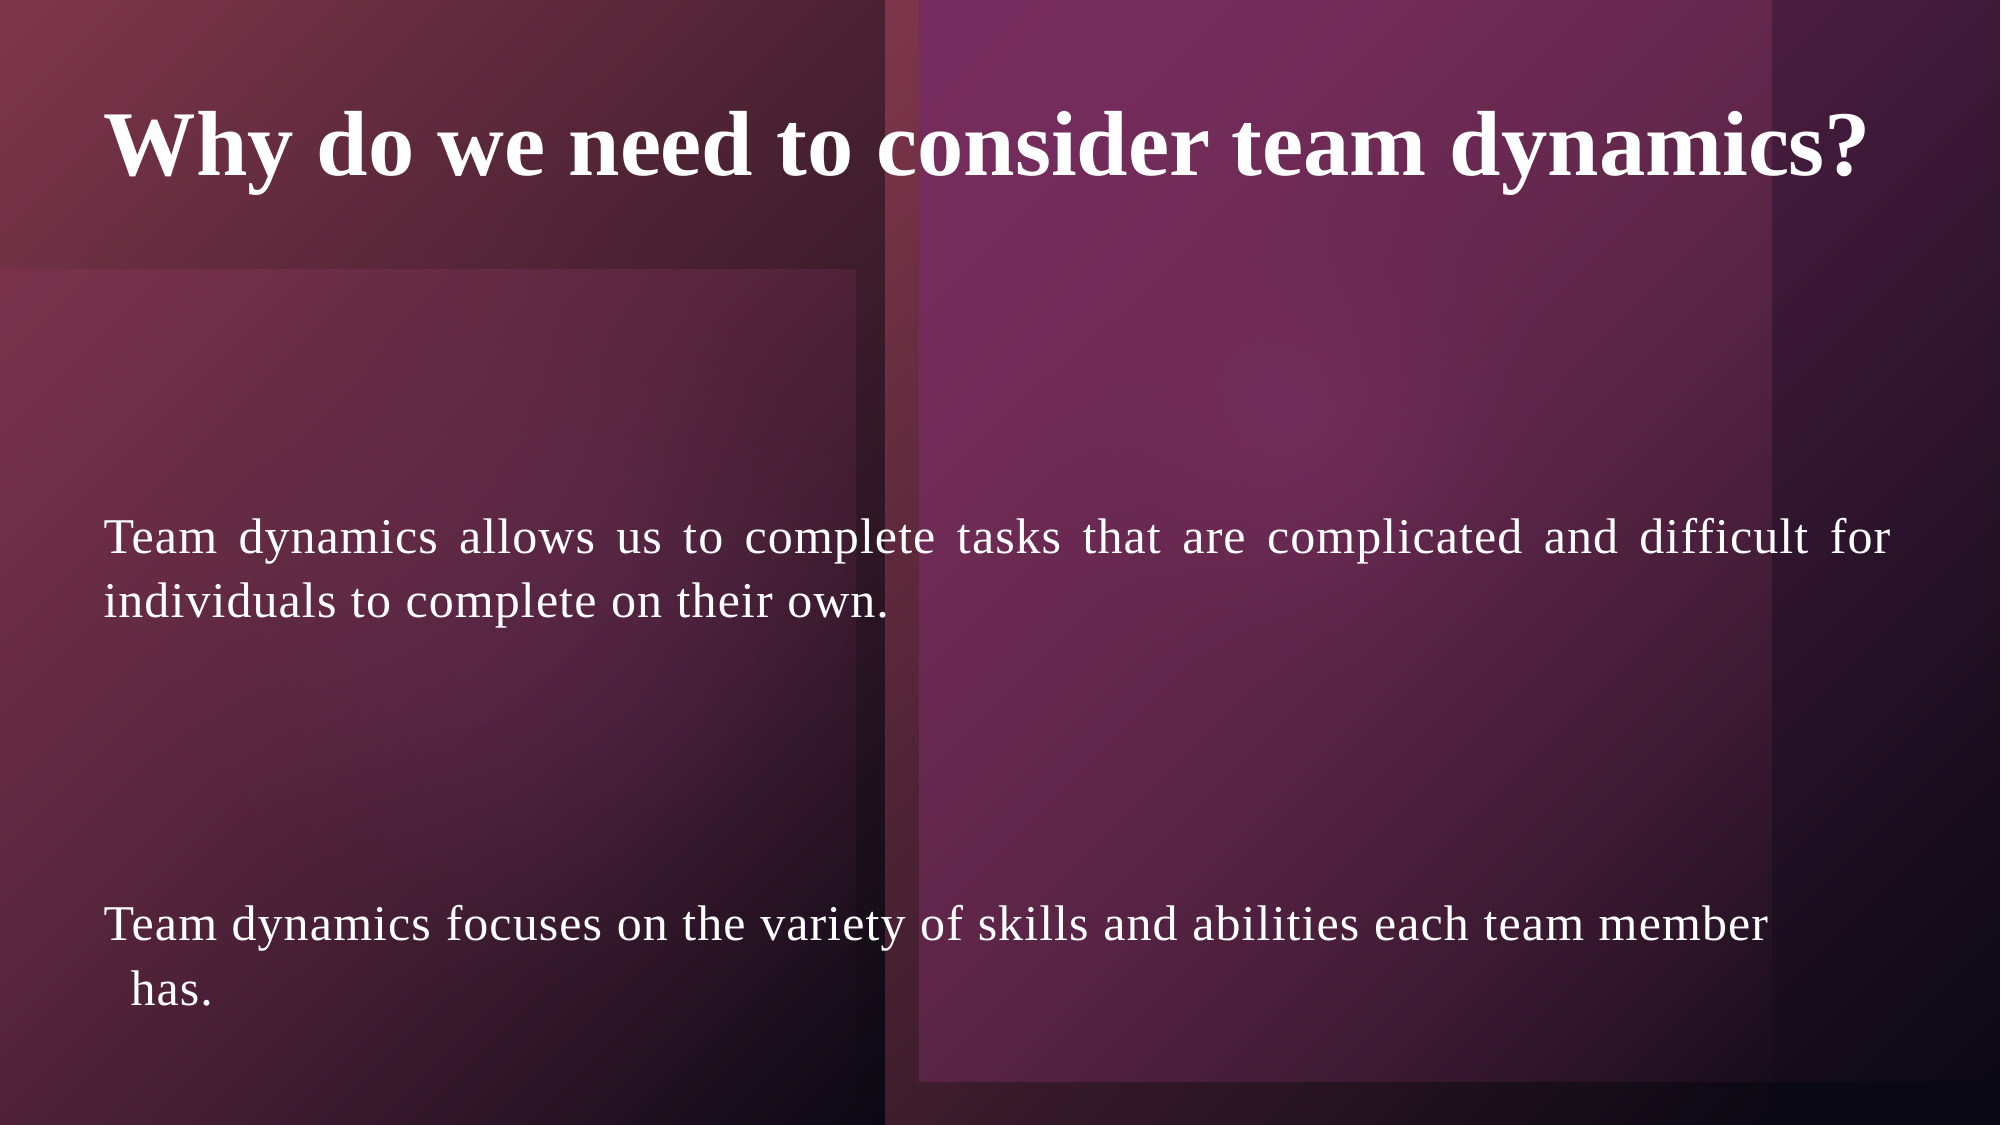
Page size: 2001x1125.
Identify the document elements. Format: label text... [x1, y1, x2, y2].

title Why do we need to consider team dynamics? [88, 88, 1910, 386]
list Team dynamics allows us to complete tasks that are complicated and difficult for individuals to complete on their own. Team dynamics focuses on the variety of skills and abilities each team member has. [88, 414, 1910, 1035]
